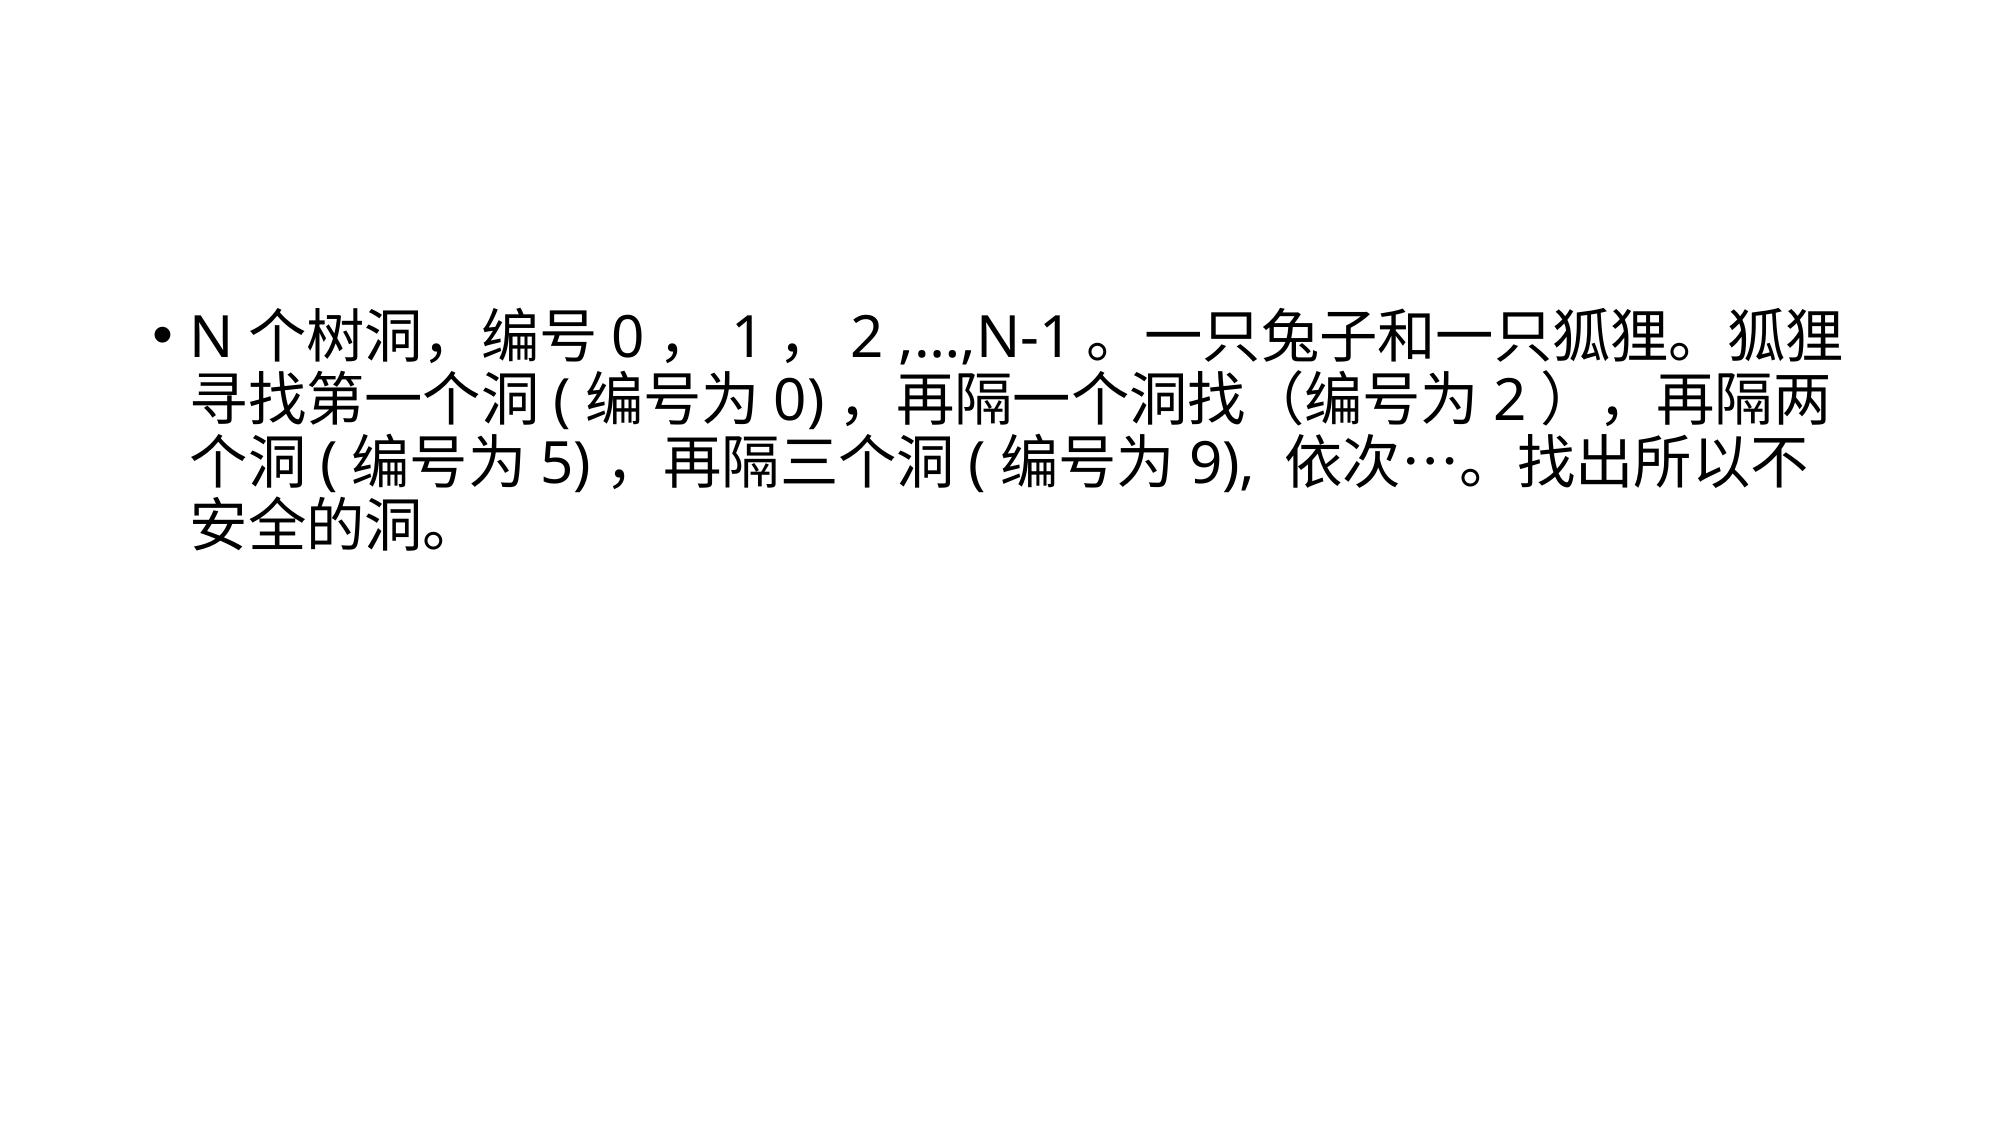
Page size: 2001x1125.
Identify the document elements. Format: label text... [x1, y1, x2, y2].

list N个树洞，编号0，1，2 ,…,N-1。一只兔子和一只狐狸。狐狸寻找第一个洞(编号为0)，再隔一个洞找（编号为2），再隔两个洞(编号为5)，再隔三个洞(编号为9), 依次…。找出所以不安全的洞。 [137, 299, 1863, 1014]
